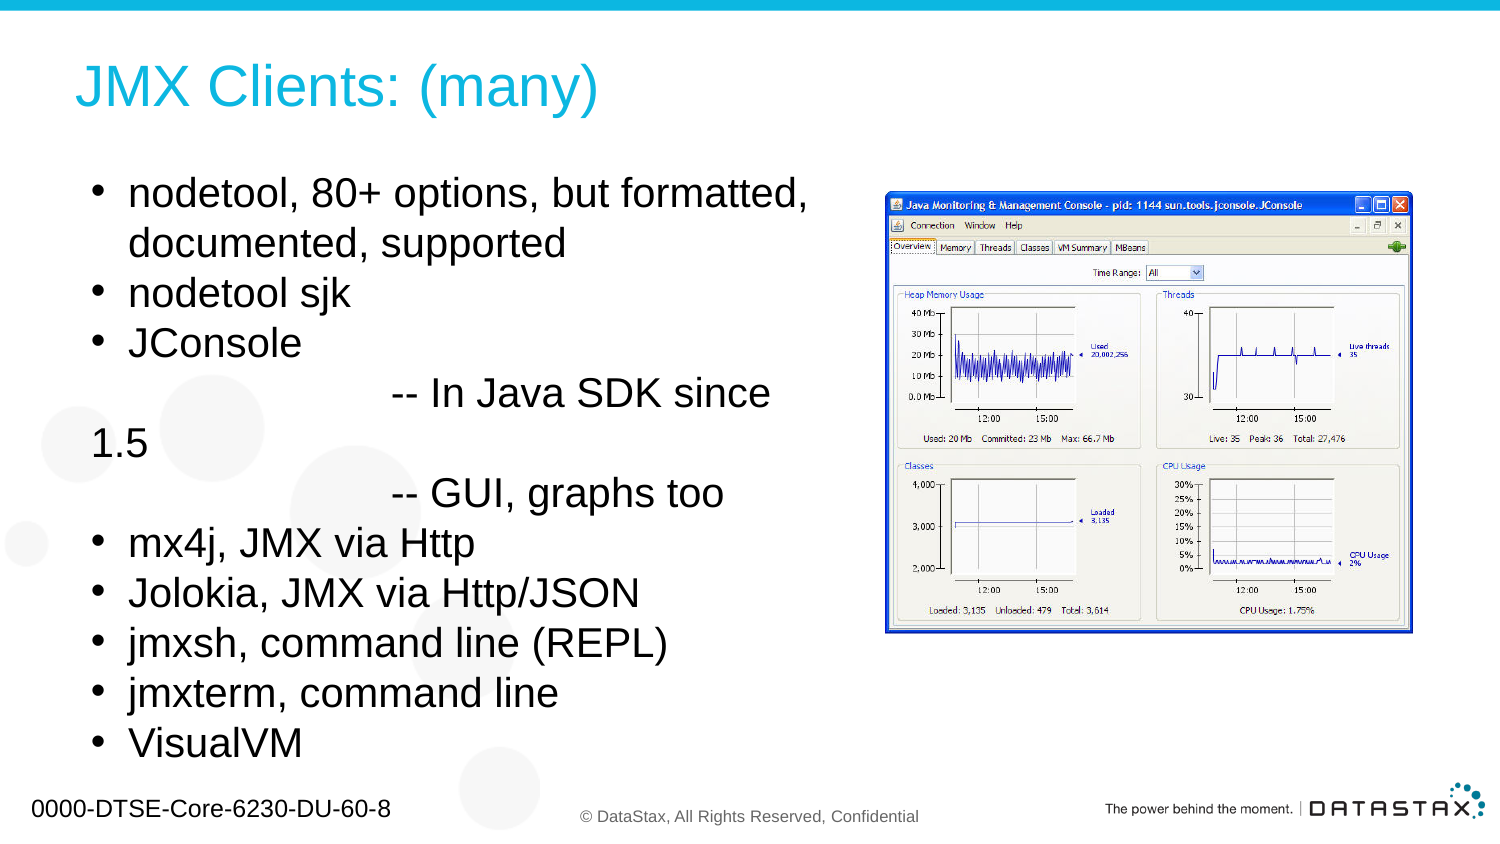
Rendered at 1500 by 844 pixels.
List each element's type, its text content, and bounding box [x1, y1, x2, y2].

picture [1090, 767, 1500, 834]
slide_number 0000-DTSE-Core-6230-DU-60-8 [16, 785, 720, 831]
title JMX Clients: (many) [75, 44, 1425, 135]
text_box nodetool, 80+ options, but formatted, documented, supported nodetool sjk JConsole -- In Java SDK since 1.5 -- GUI, graphs too mx4j, JMX via Http Jolokia, JMX via Http/JSON jmxsh, command line (REPL) jmxterm, command line VisualVM [75, 157, 840, 695]
picture [885, 191, 1414, 634]
